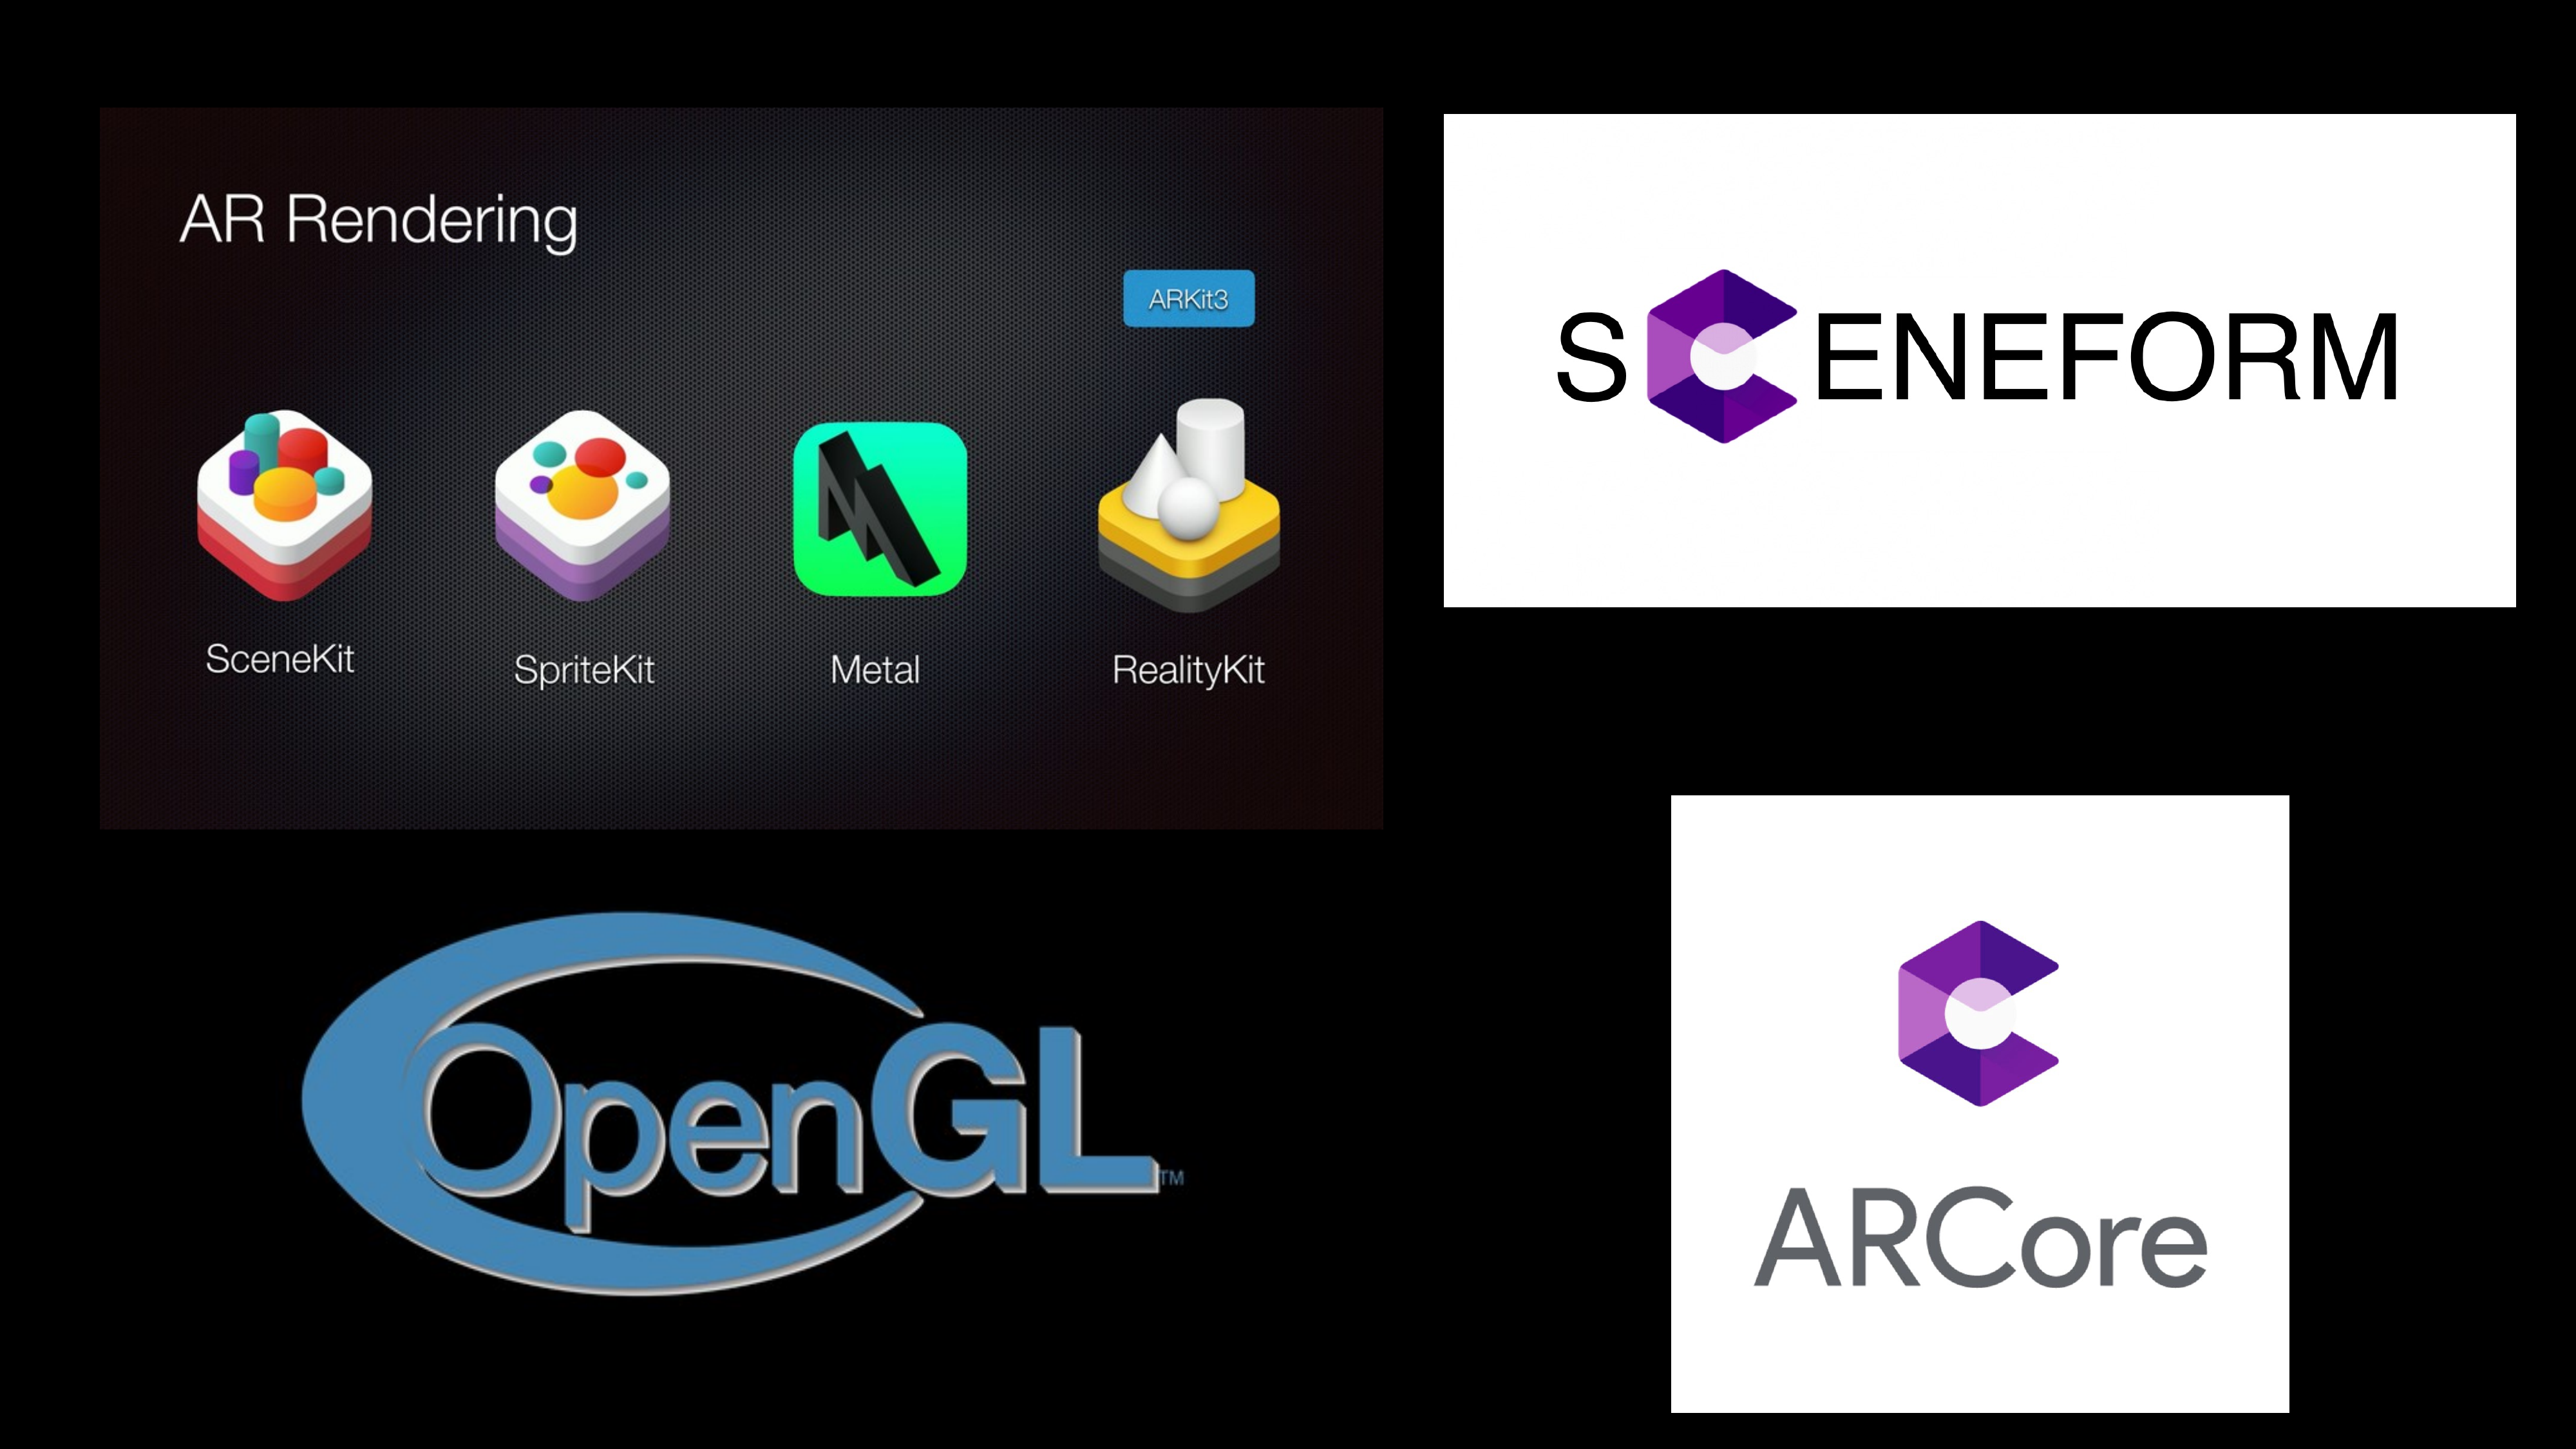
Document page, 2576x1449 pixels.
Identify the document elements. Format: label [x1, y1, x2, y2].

picture [275, 842, 1208, 1367]
picture [99, 108, 1383, 830]
picture [1671, 795, 2289, 1413]
picture [1444, 113, 2517, 607]
